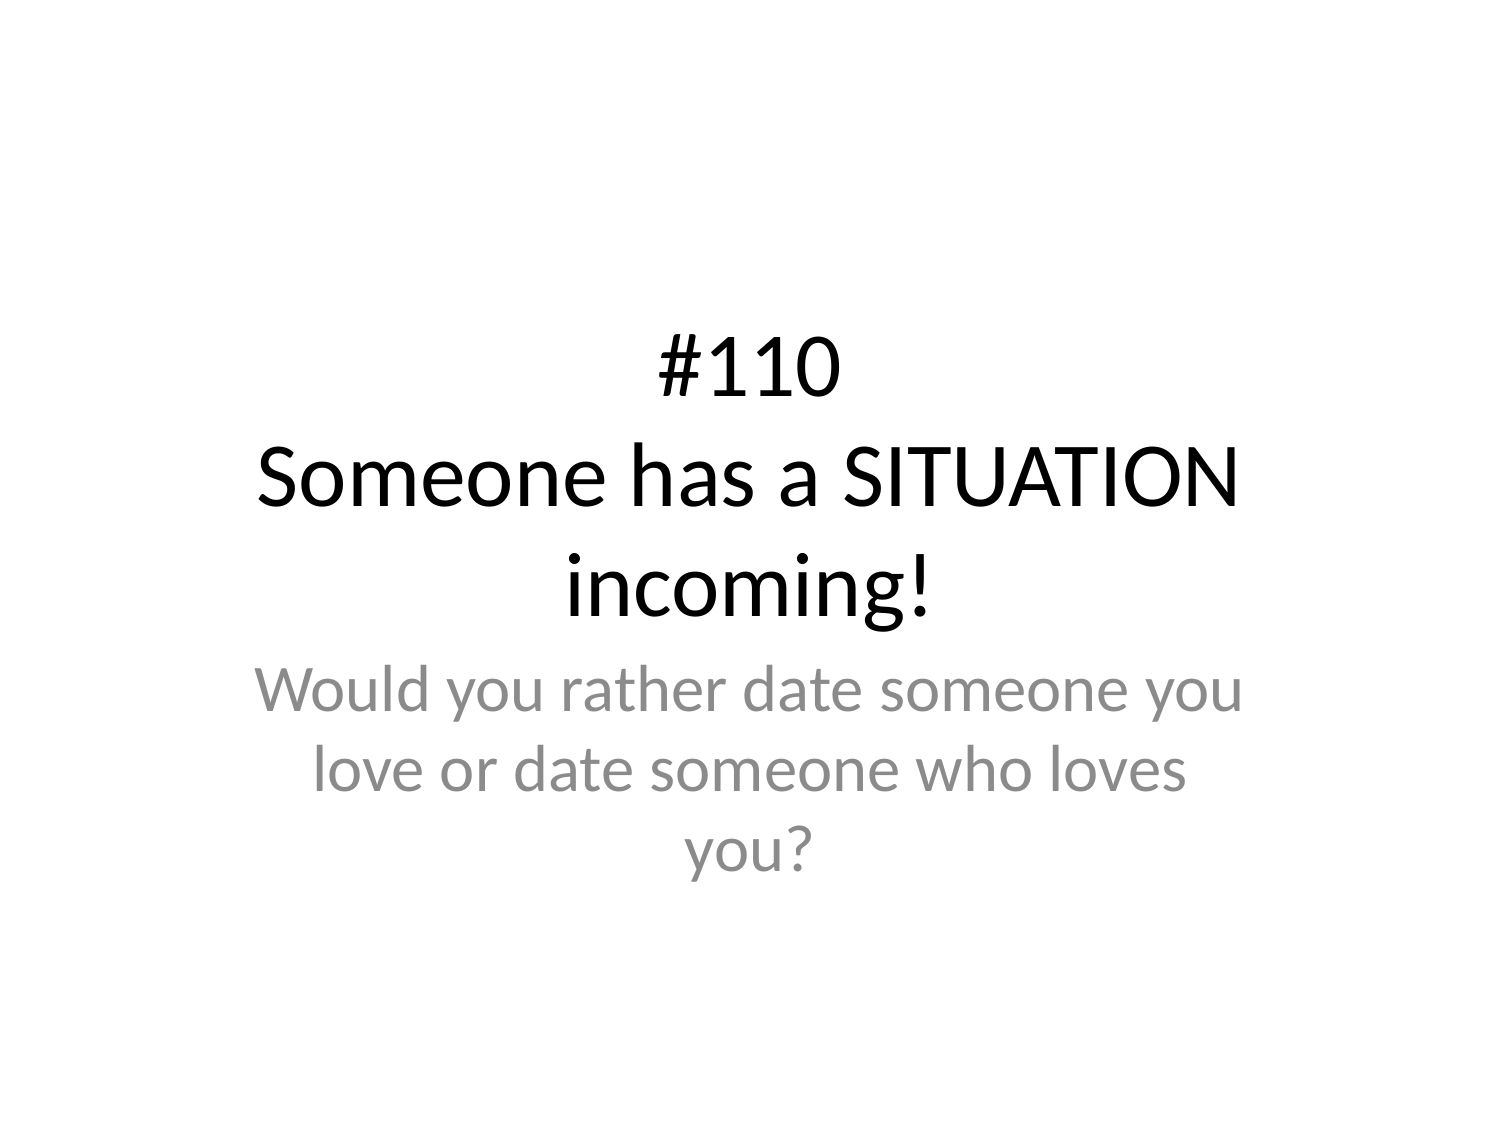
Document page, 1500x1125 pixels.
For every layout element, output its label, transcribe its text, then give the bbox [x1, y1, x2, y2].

title #110 Someone has a SITUATION incoming! [112, 349, 1388, 591]
subtitle Would you rather date someone you love or date someone who loves you? [225, 637, 1275, 925]
